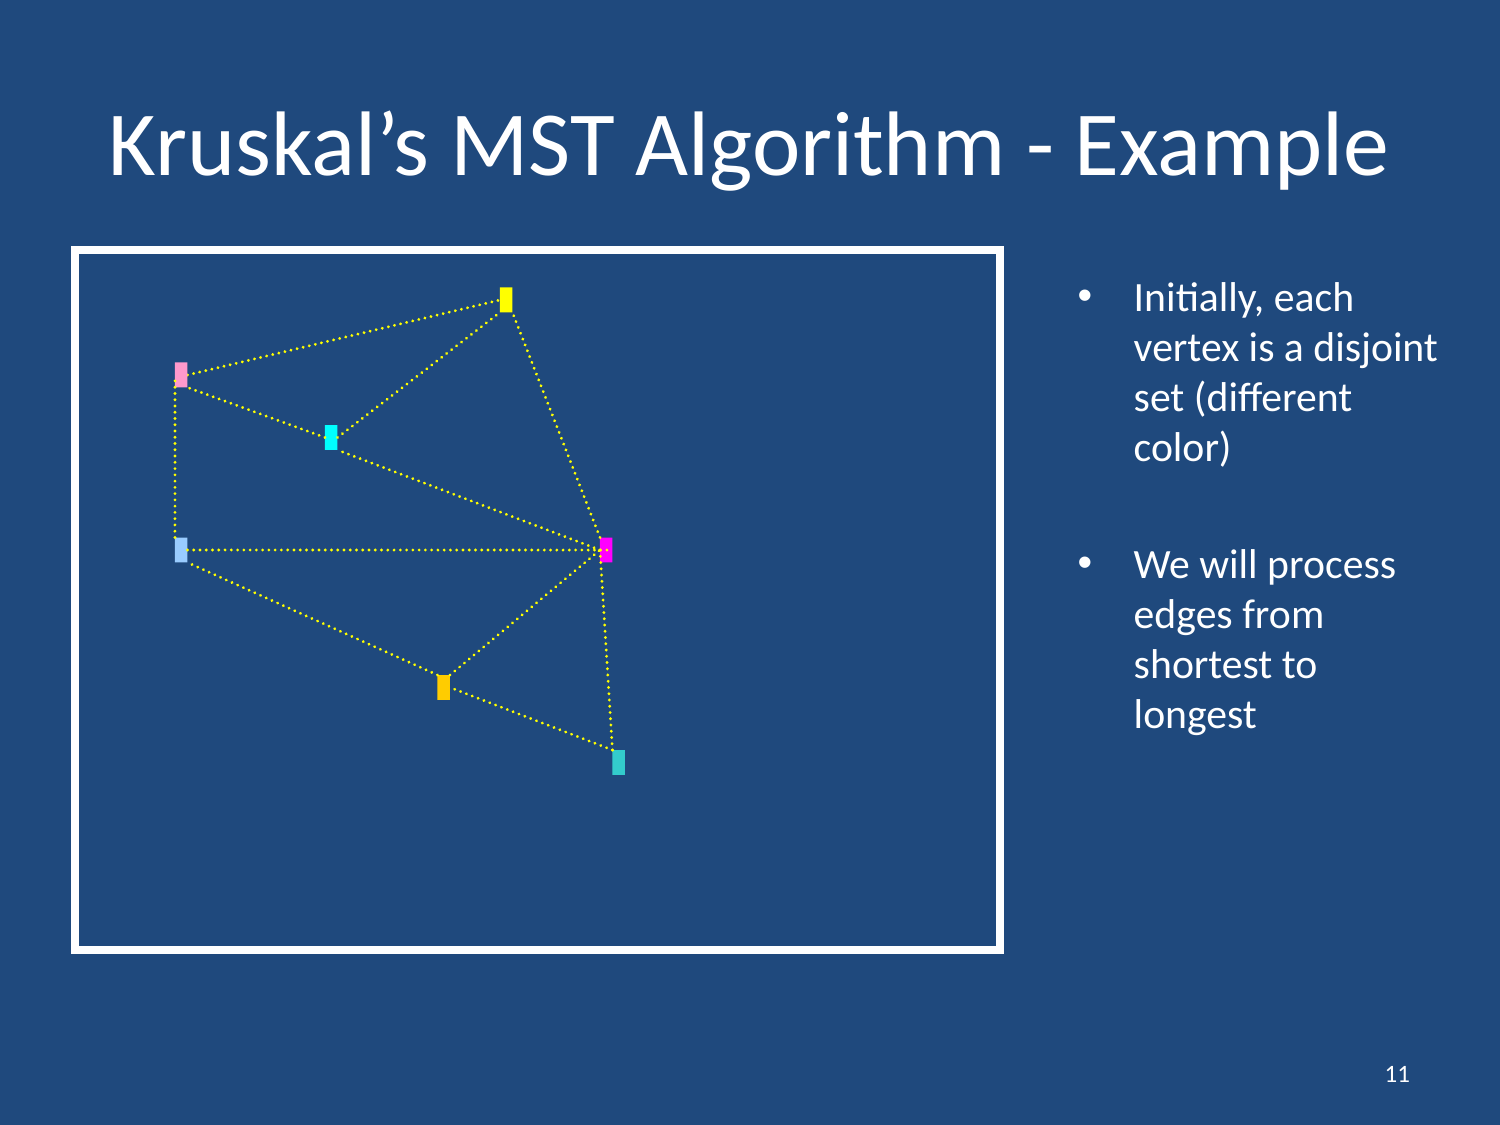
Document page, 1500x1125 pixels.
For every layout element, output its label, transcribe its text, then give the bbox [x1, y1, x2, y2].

text_box [174, 537, 188, 563]
text_box [324, 425, 338, 450]
text_box [174, 362, 188, 388]
text_box [599, 537, 613, 563]
text_box [75, 249, 1000, 950]
text_box [612, 750, 625, 775]
list Initially, each vertex is a disjoint set (different color) We will process edges from shortest to longest [1062, 262, 1463, 963]
title Kruskal’s MST Algorithm - Example [75, 45, 1425, 233]
slide_number 11 [1074, 1042, 1425, 1103]
text_box [437, 675, 450, 700]
text_box [499, 287, 513, 313]
